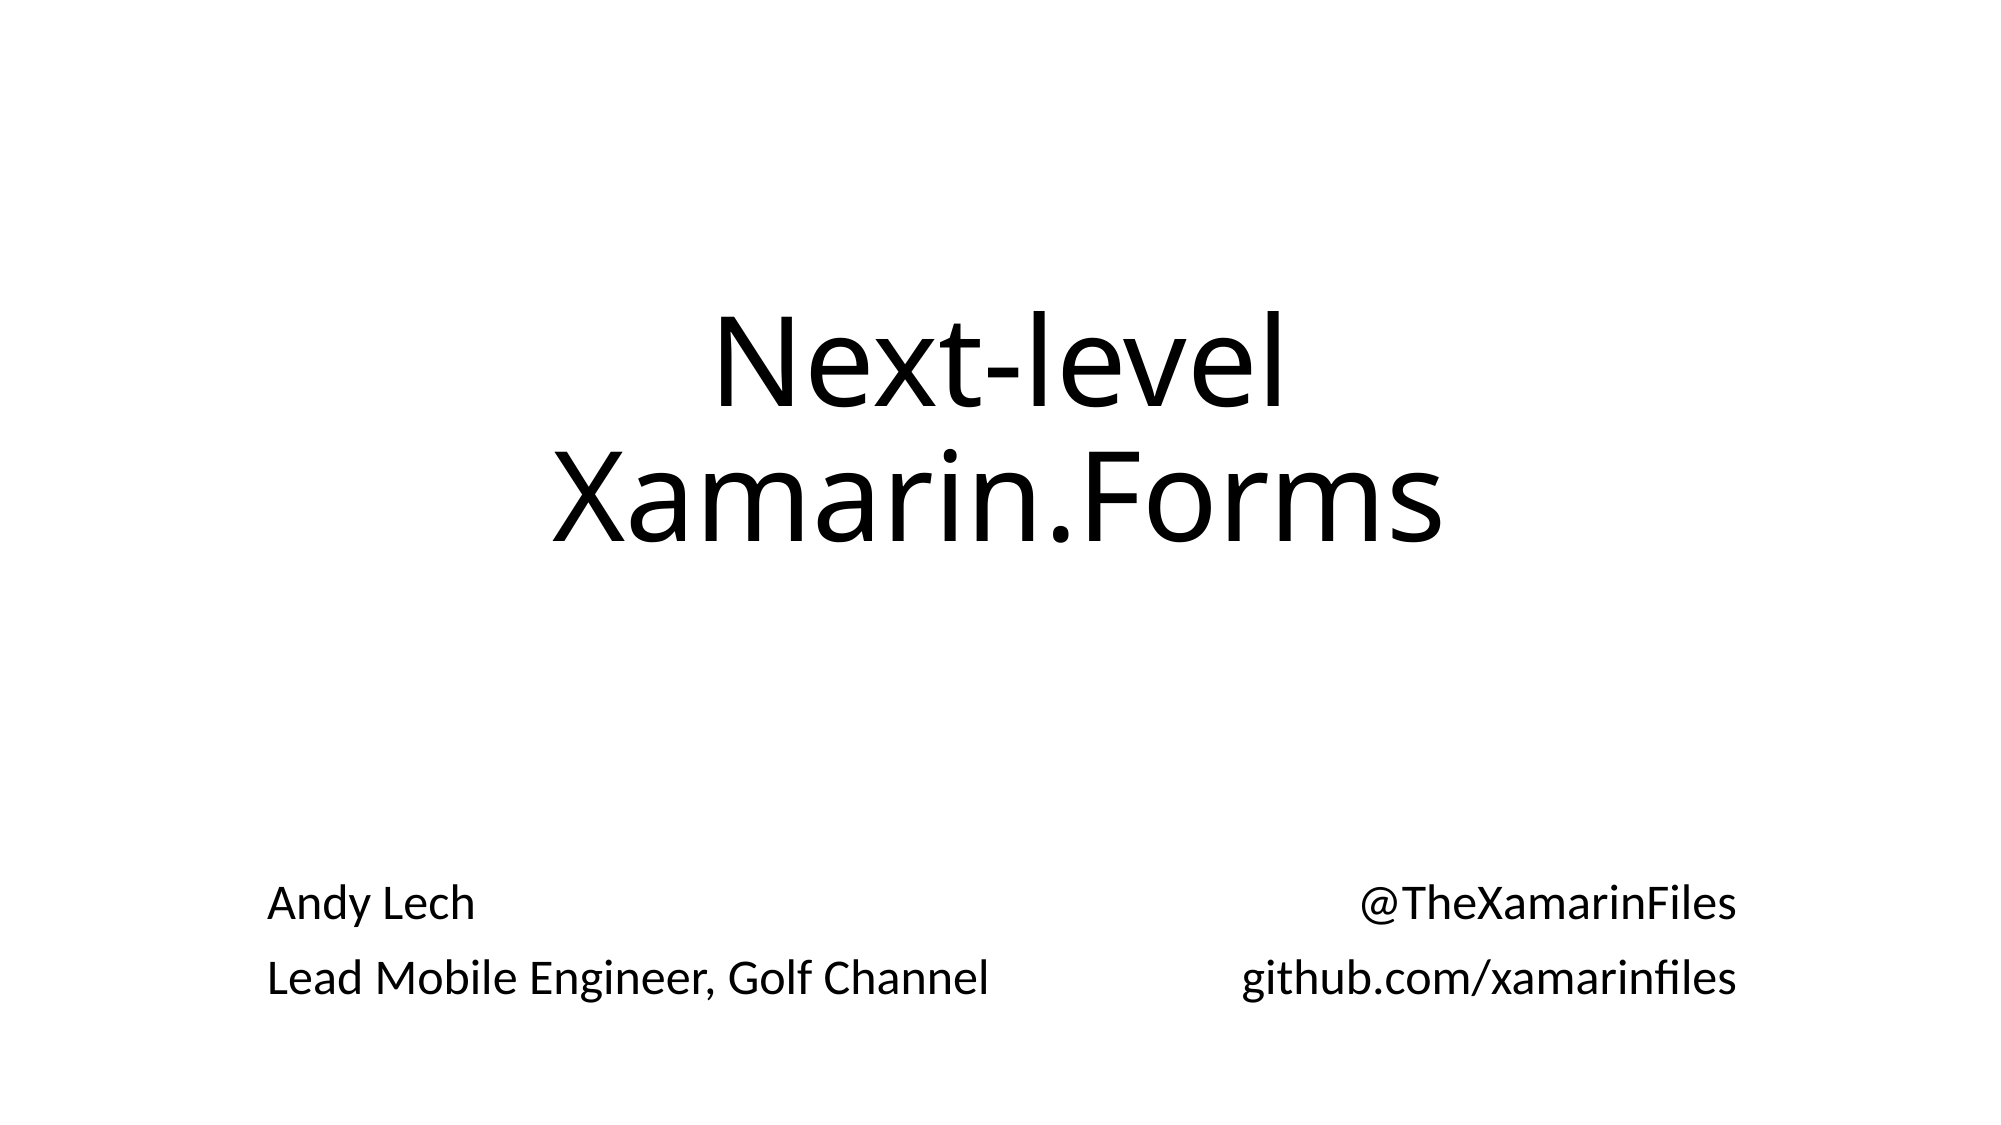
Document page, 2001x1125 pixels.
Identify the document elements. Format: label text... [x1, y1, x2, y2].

title Next-level Xamarin.Forms [249, 184, 1750, 576]
text_box Andy Lech Lead Mobile Engineer, Golf Channel @TheXamarinFiles github.com/xamarinfiles [252, 863, 1753, 1018]
